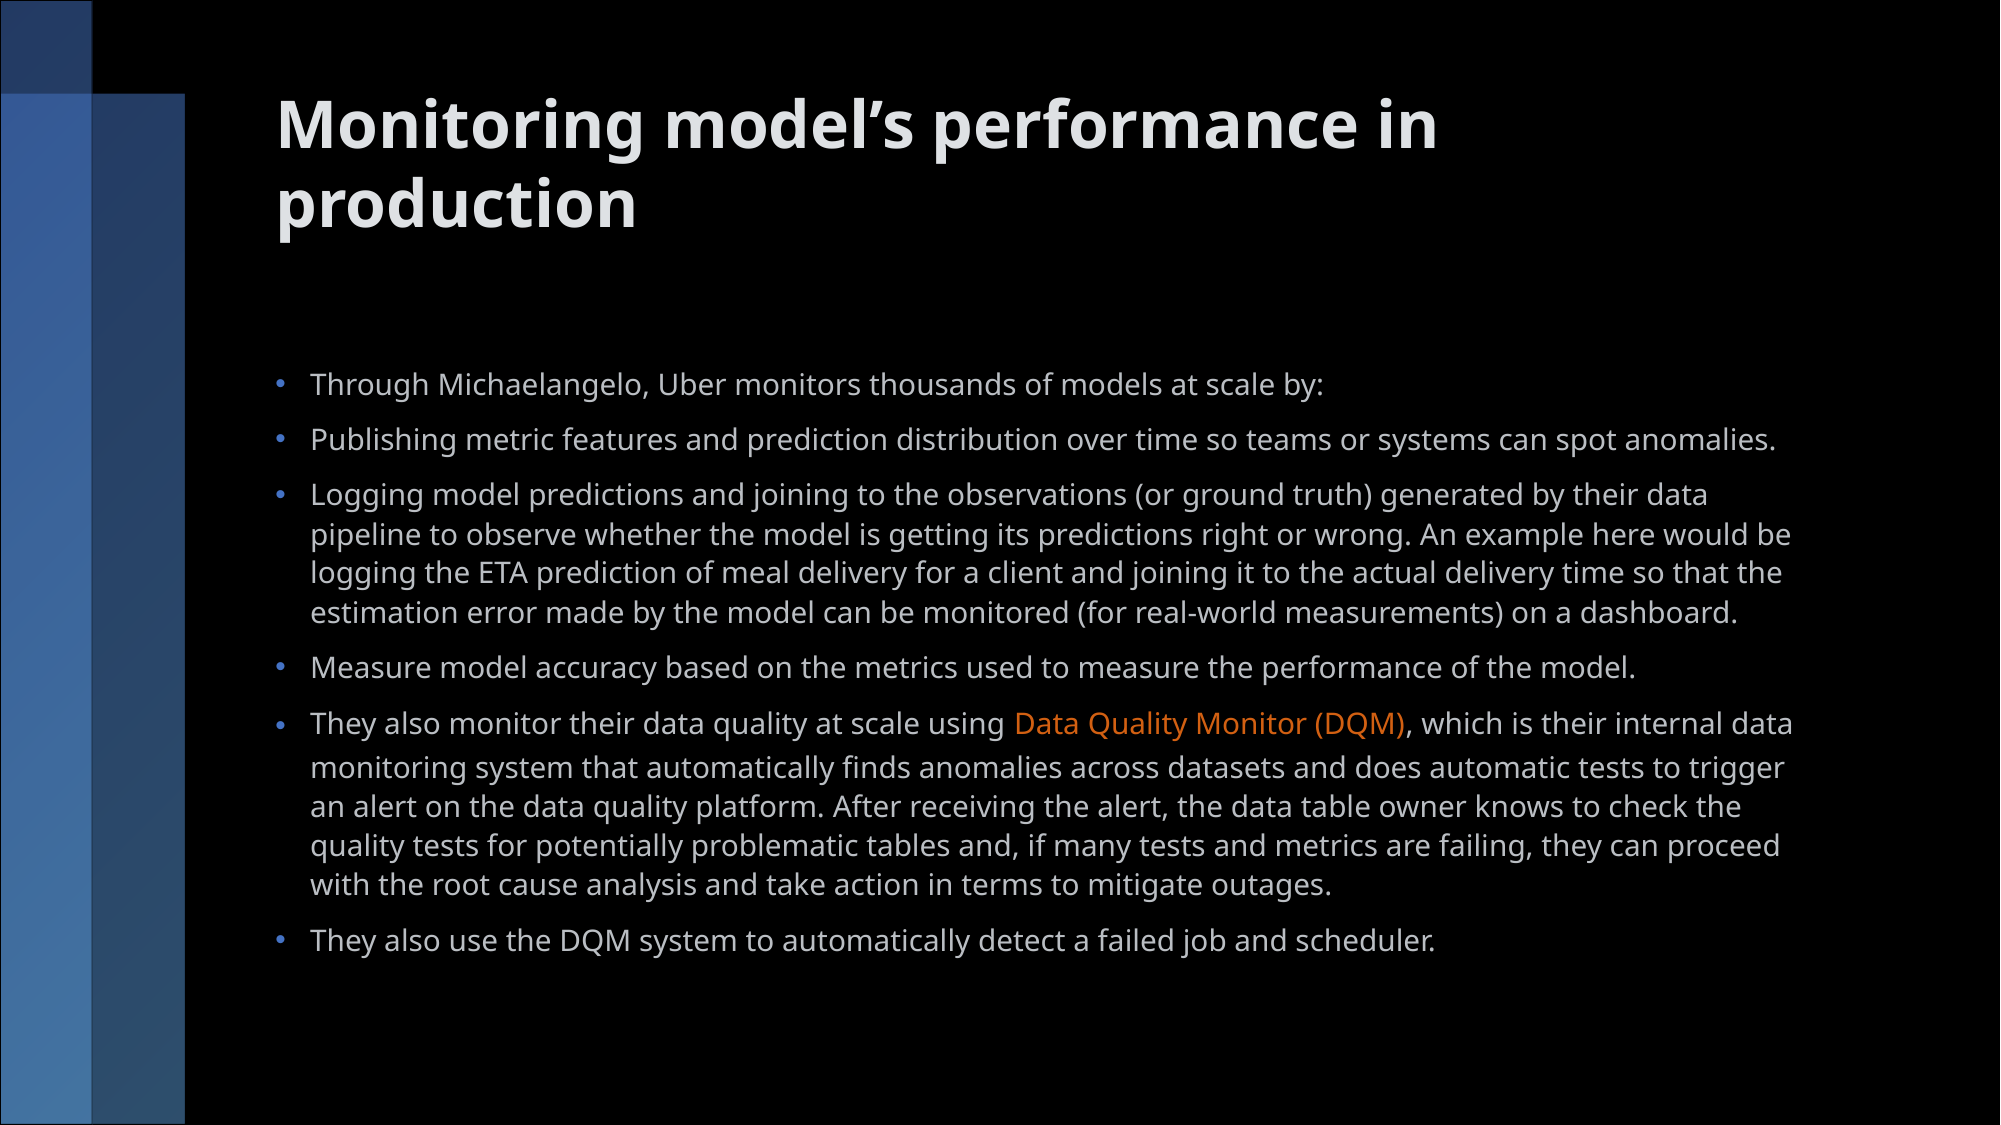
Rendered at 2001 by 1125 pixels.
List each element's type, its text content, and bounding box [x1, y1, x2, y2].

list Through Michaelangelo, Uber monitors thousands of models at scale by: Publishing metric features and prediction distribution over time so teams or systems can spot anomalies. Logging model predictions and joining to the observations (or ground truth) generated by their data pipeline to observe whether the model is getting its predictions right or wrong. An example here would be logging the ETA prediction of meal delivery for a client and joining it to the actual delivery time so that the estimation error made by the model can be monitored (for real-world measurements) on a dashboard. Measure model accuracy based on the metrics used to measure the performance of the model. They also monitor their data quality at scale using Data Quality Monitor (DQM), which is their internal data monitoring system that automatically finds anomalies across datasets and does automatic tests to trigger an alert on the data quality platform. After receiving the alert, the data table owner knows to check the quality tests for potentially problematic tables and, if many tests and metrics are failing, they can proceed with the root cause analysis and take action in terms to mitigate outages. They also use the DQM system to automatically detect a failed job and scheduler. [260, 354, 1817, 999]
title Monitoring model’s performance in production [260, 74, 1817, 329]
